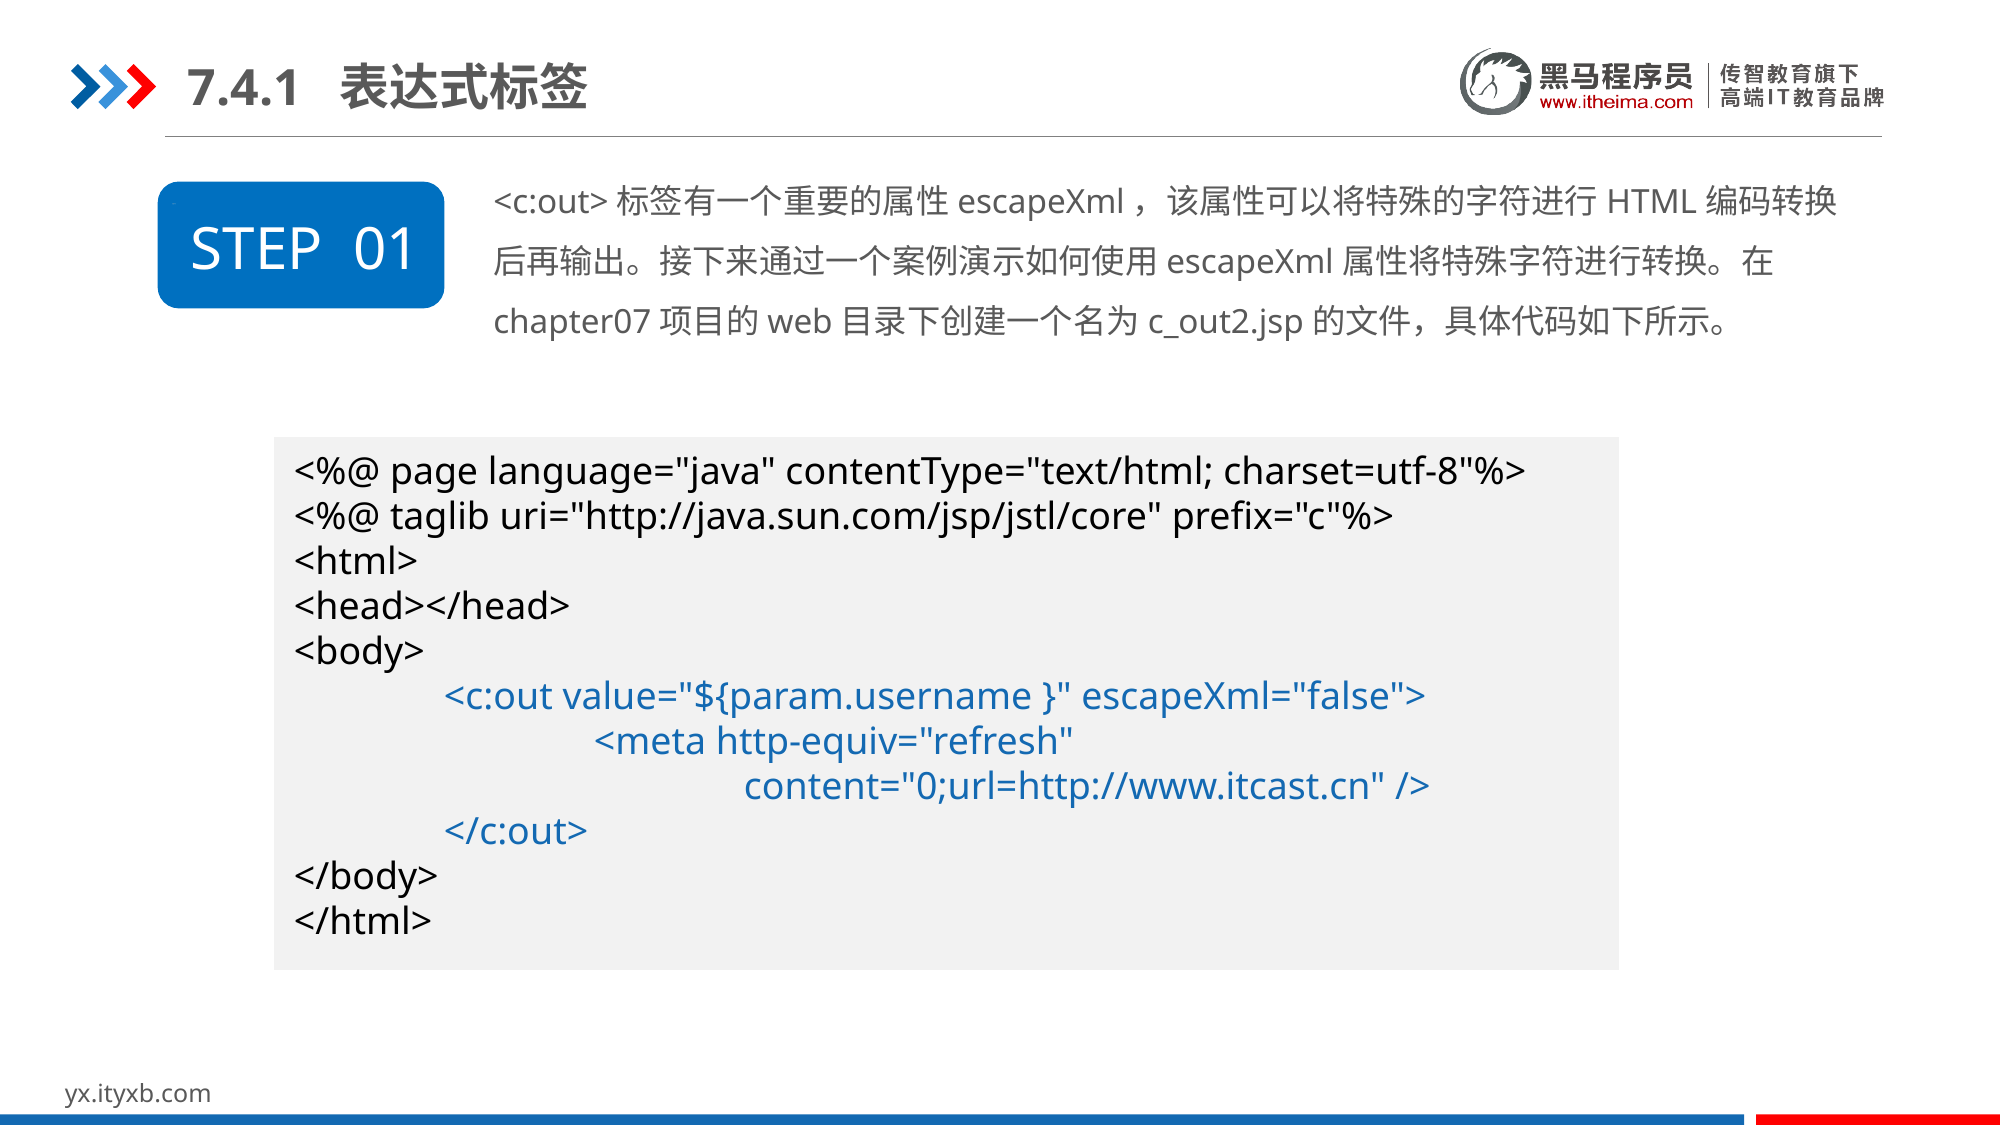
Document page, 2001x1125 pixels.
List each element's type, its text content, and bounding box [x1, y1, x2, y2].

text_box STEP 01 [172, 203, 439, 289]
picture [1460, 48, 1887, 115]
text_box 7.4.1 表达式标签 [187, 43, 764, 127]
text_box <c:out>标签有一个重要的属性escapeXml，该属性可以将特殊的字符进行HTML编码转换后再输出。接下来通过一个案例演示如何使用escapeXml属性将特殊字符进行转换。在chapter07项目的web目录下创建一个名为c_out2.jsp的文件，具体代码如下所示。 [478, 153, 1871, 348]
picture [274, 437, 1622, 971]
text_box [156, 180, 446, 310]
